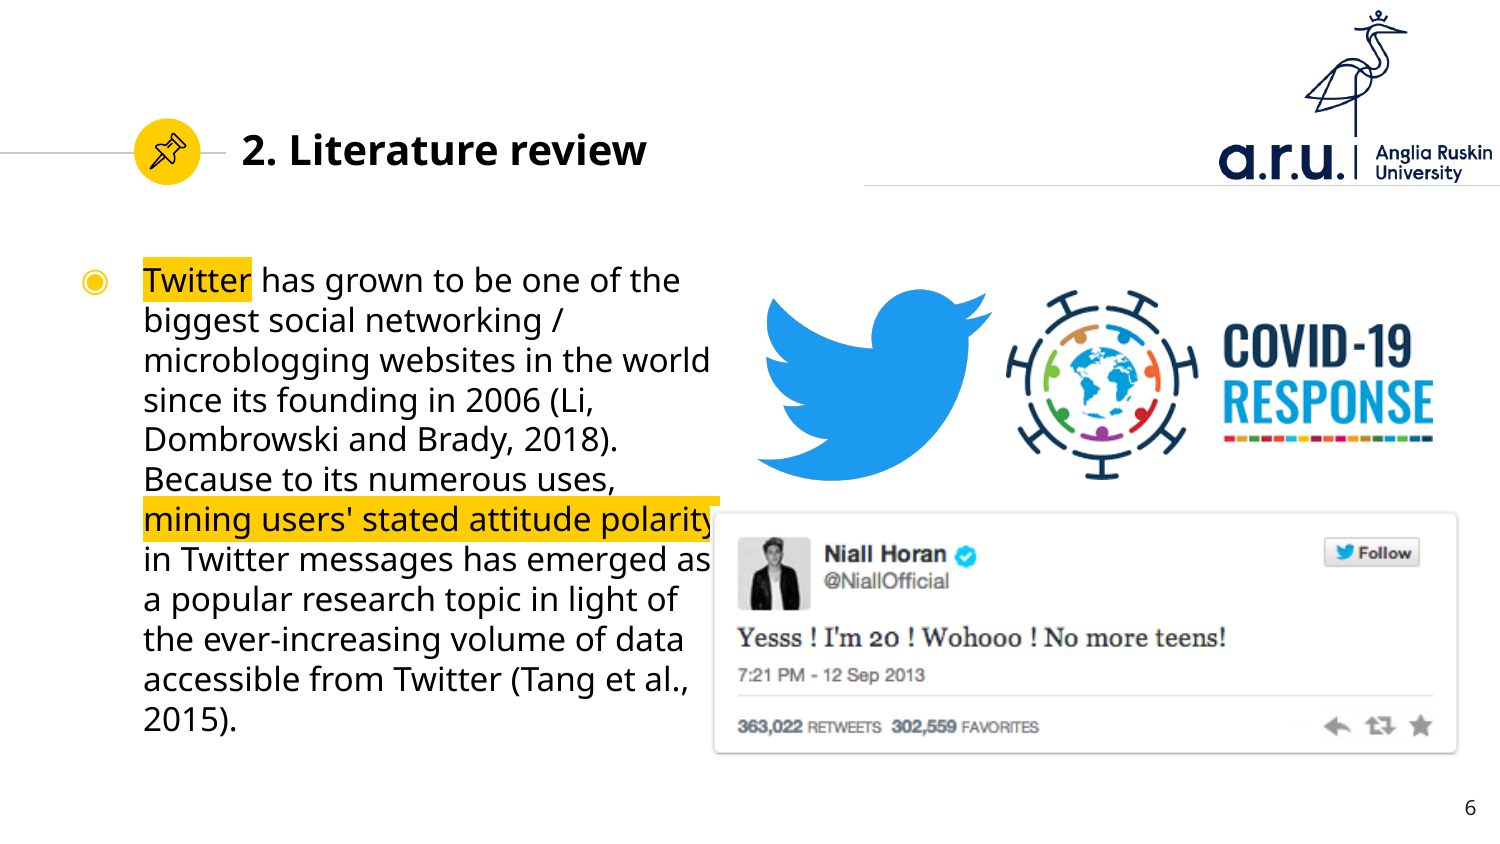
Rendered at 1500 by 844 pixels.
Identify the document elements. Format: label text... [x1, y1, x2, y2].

title 2. Literature review [226, 113, 863, 185]
picture [1219, 10, 1492, 183]
list Twitter has grown to be one of the biggest social networking / microblogging websites in the world since its founding in 2006 (Li, Dombrowski and Brady, 2018). Because to its numerous uses, mining users' stated attitude polarity in Twitter messages has emerged as a popular research topic in light of the ever-increasing volume of data accessible from Twitter (Tang et al., 2015). [53, 243, 744, 755]
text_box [150, 133, 186, 169]
picture [1006, 290, 1433, 480]
picture [756, 287, 994, 483]
picture [710, 506, 1465, 758]
picture [1423, 386, 1433, 418]
slide_number 6 [1401, 779, 1492, 844]
